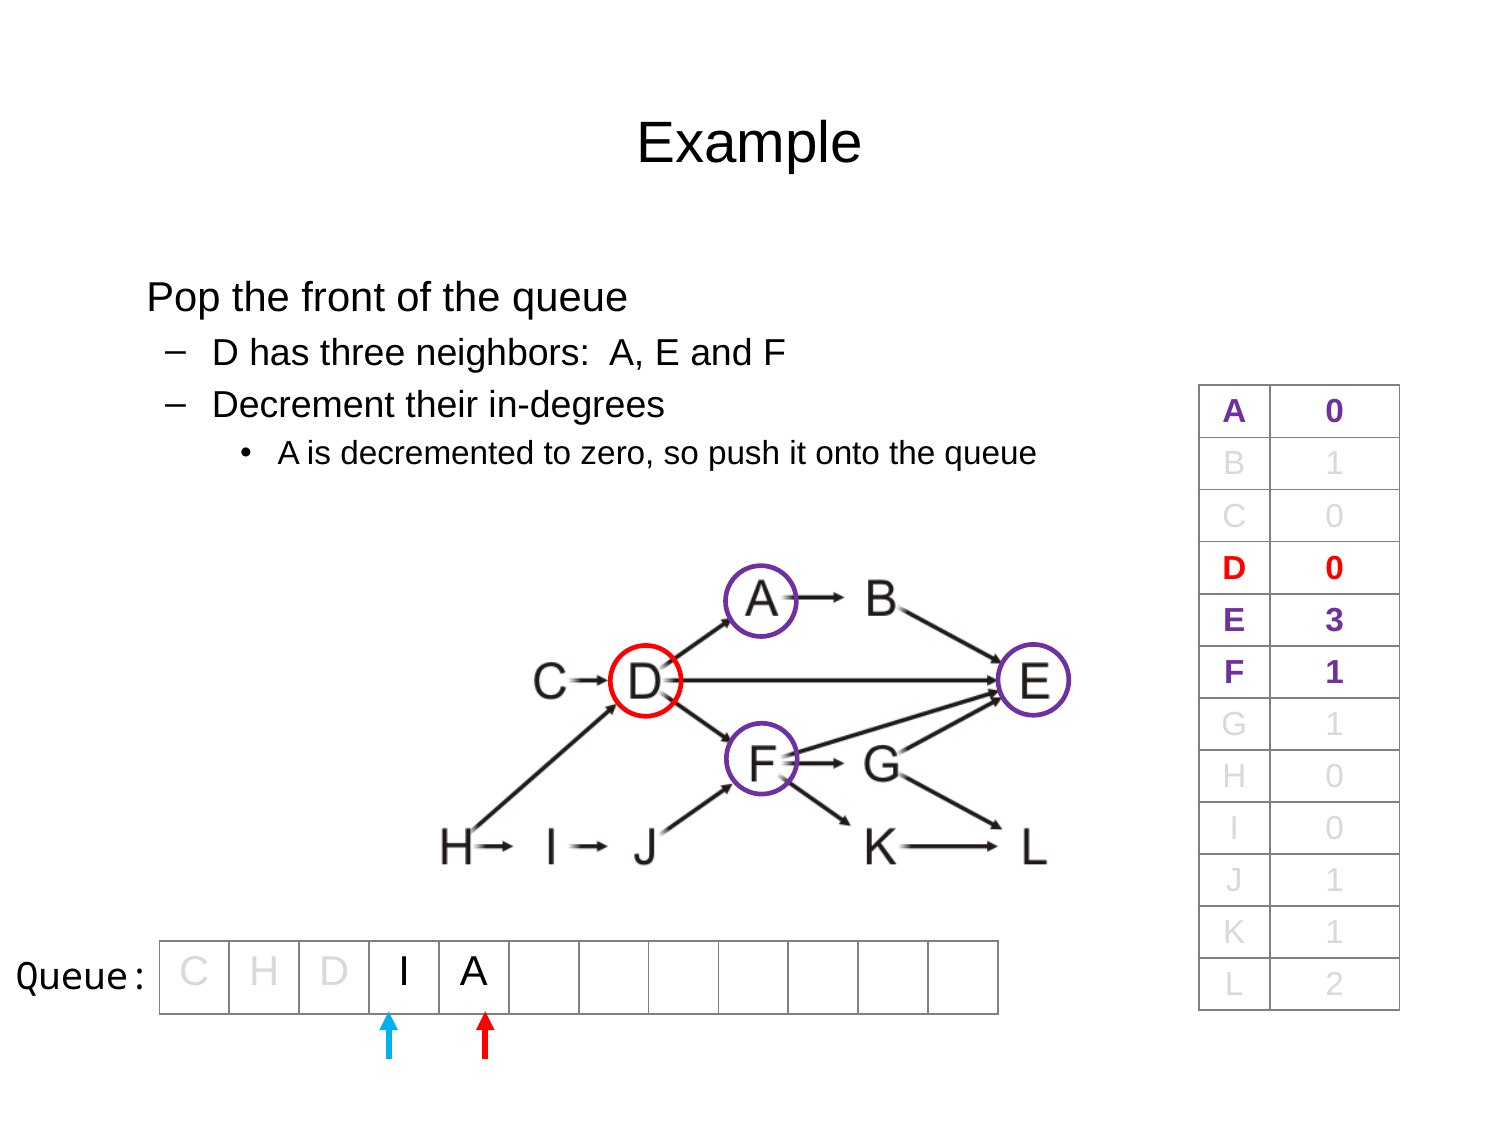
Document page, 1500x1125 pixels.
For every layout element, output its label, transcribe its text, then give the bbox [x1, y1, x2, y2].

picture [418, 562, 1081, 882]
table_cell K [1200, 907, 1269, 957]
table_header [719, 942, 787, 1013]
table_cell D [1200, 542, 1269, 593]
table_header [789, 942, 857, 1013]
table_cell H [1200, 751, 1269, 801]
table_header [580, 942, 648, 1013]
table_cell I [1200, 803, 1269, 853]
table_header [929, 942, 997, 1013]
table_header [649, 942, 718, 1013]
table_cell 1 [1271, 647, 1399, 697]
table_header I [370, 942, 438, 1013]
table_cell 1 [1271, 855, 1399, 905]
table_cell L [1200, 959, 1269, 1009]
table_cell 2 [1271, 959, 1399, 1009]
table_header H [230, 942, 298, 1013]
table_header C [160, 942, 228, 1013]
table_cell 0 [1271, 751, 1399, 801]
table_header [859, 942, 927, 1013]
table_cell 1 [1271, 907, 1399, 957]
table_header A [1200, 386, 1269, 437]
table_cell 1 [1271, 438, 1399, 489]
table_cell 1 [1271, 699, 1399, 749]
list Pop the front of the queue D has three neighbors: A, E and F Decrement their in-degrees A is decremented to zero, so push it onto the queue [74, 262, 1426, 1006]
table_cell G [1200, 699, 1269, 749]
table_header [510, 942, 578, 1013]
table_cell 0 [1271, 542, 1399, 593]
table_cell B [1200, 438, 1269, 489]
table_cell 3 [1271, 595, 1399, 645]
table_cell F [1200, 647, 1269, 697]
table_cell J [1200, 855, 1269, 905]
table_cell 0 [1271, 803, 1399, 853]
table_cell 0 [1271, 490, 1399, 541]
table_header 0 [1271, 386, 1399, 437]
table_cell E [1200, 595, 1269, 645]
table_header D [300, 942, 368, 1013]
table_header A [440, 942, 508, 1013]
table_cell C [1200, 490, 1269, 541]
text_box Queue: [1, 944, 166, 1005]
title Example [74, 44, 1426, 233]
